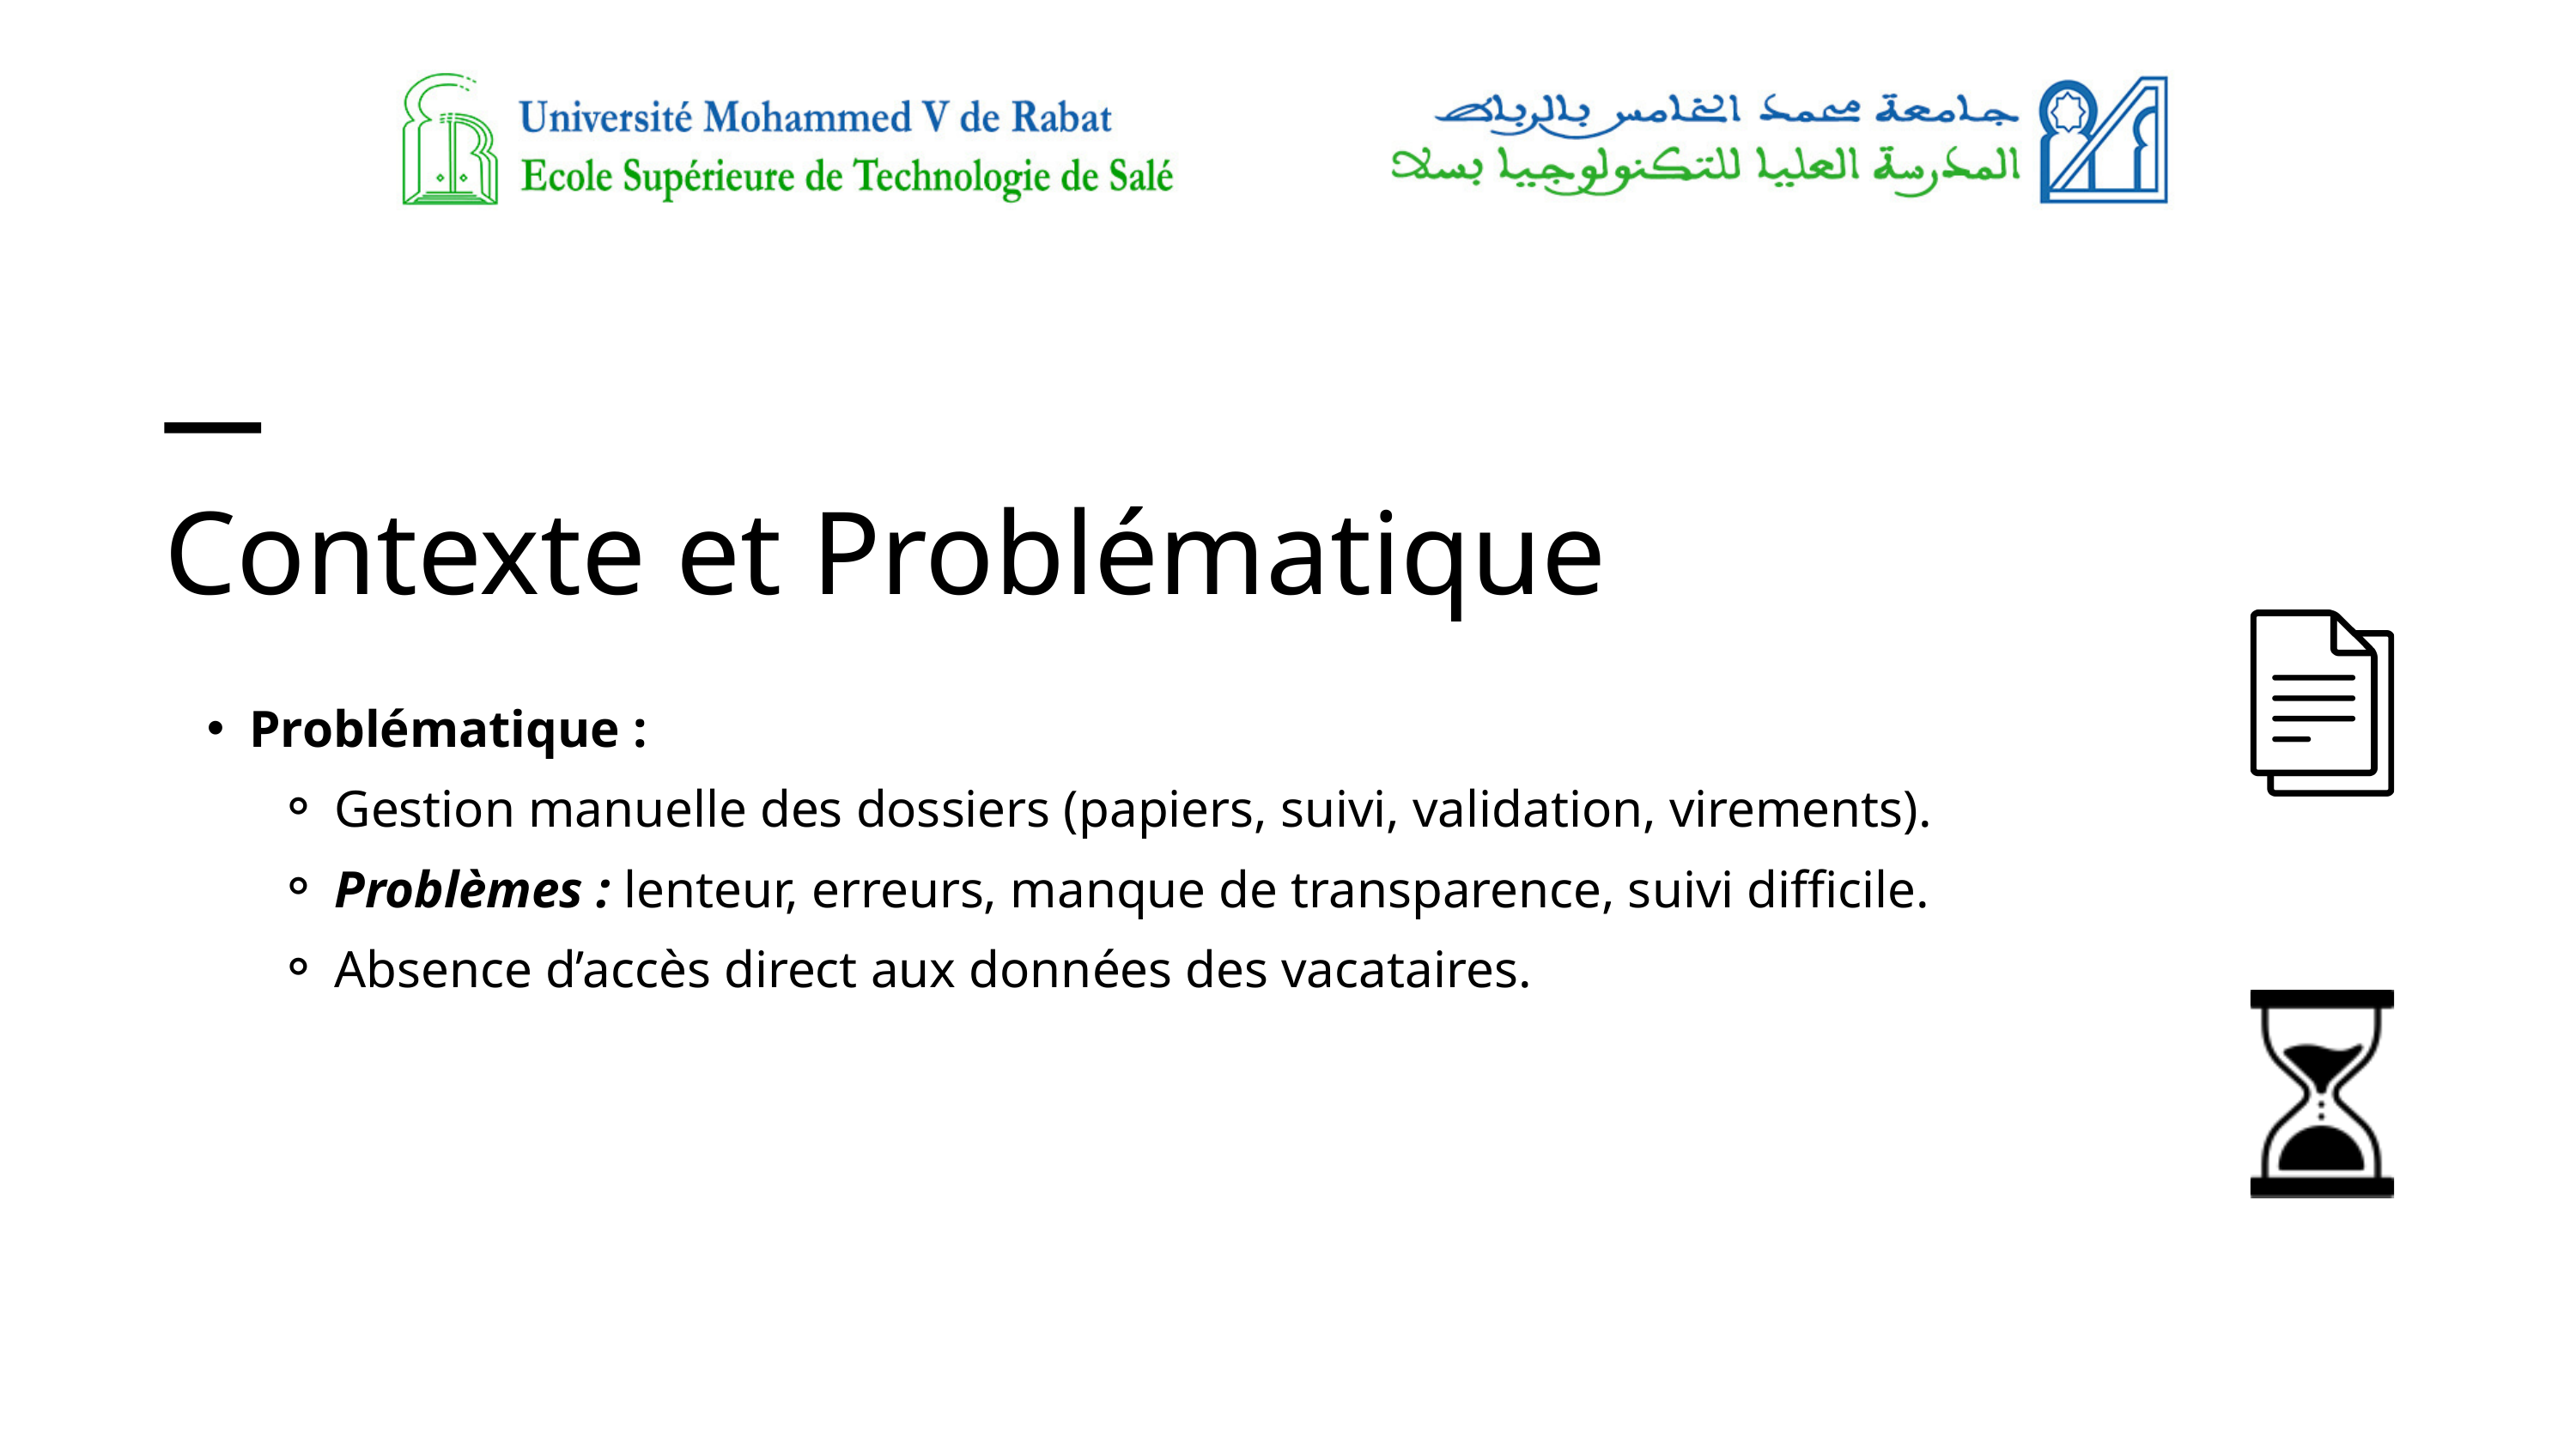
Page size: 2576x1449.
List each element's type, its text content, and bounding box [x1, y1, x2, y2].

text_box Contexte et Problématique [164, 457, 1897, 617]
text_box [386, 70, 2190, 210]
text_box [2250, 609, 2395, 676]
text_box [2250, 998, 2395, 1198]
text_box Problématique : Gestion manuelle des dossiers (papiers, suivi, validation, virements). Problèmes : lenteur, erreurs, manque de transparence, suivi difficile. Absence d’accès direct aux données des vacataires. [164, 676, 2412, 998]
